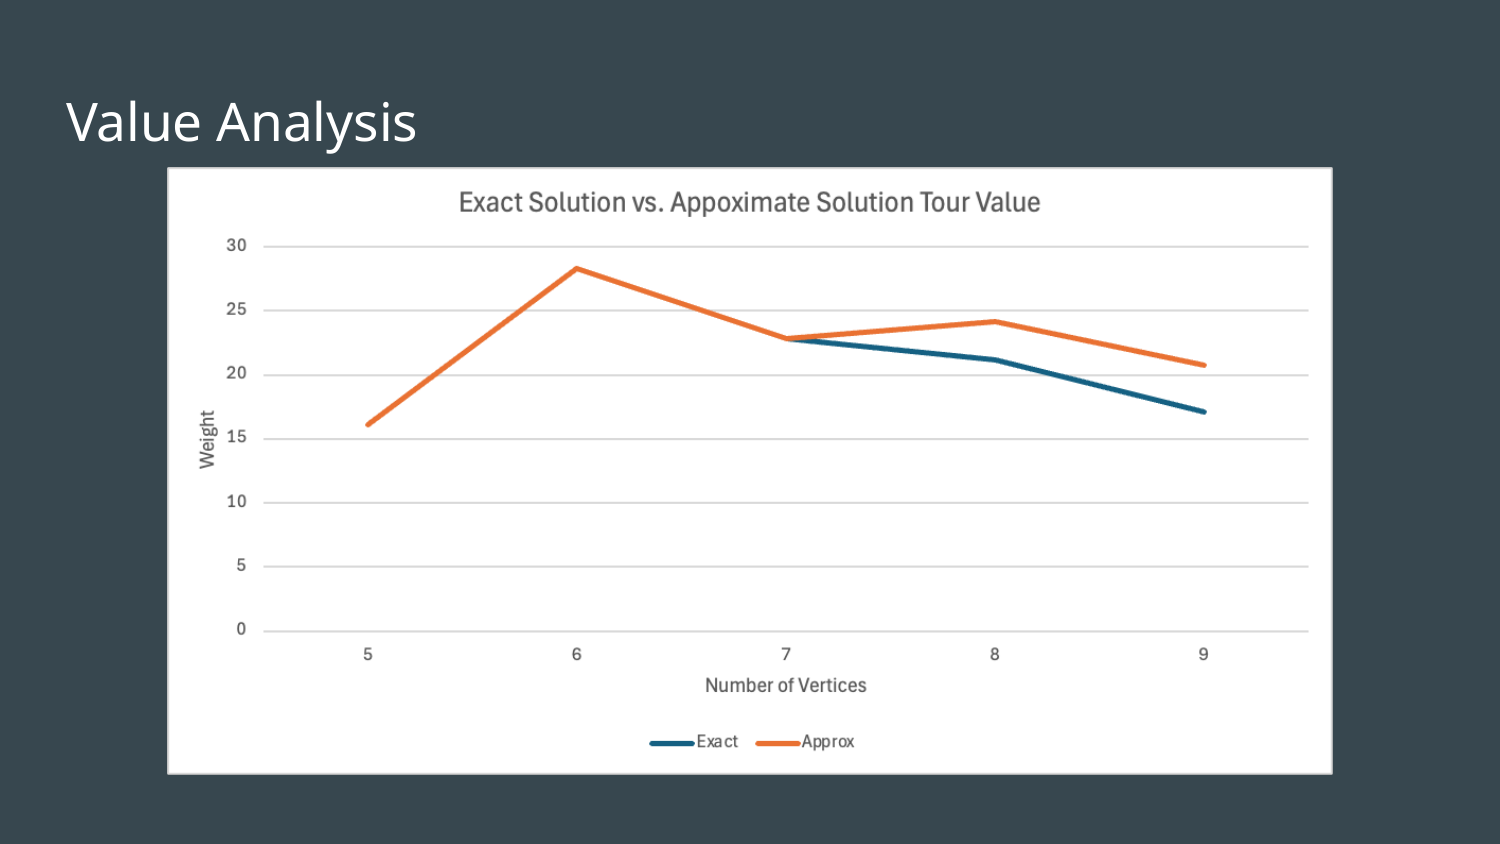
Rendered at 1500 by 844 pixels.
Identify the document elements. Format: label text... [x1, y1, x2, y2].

picture [165, 166, 1335, 776]
title Value Analysis [51, 72, 1449, 167]
